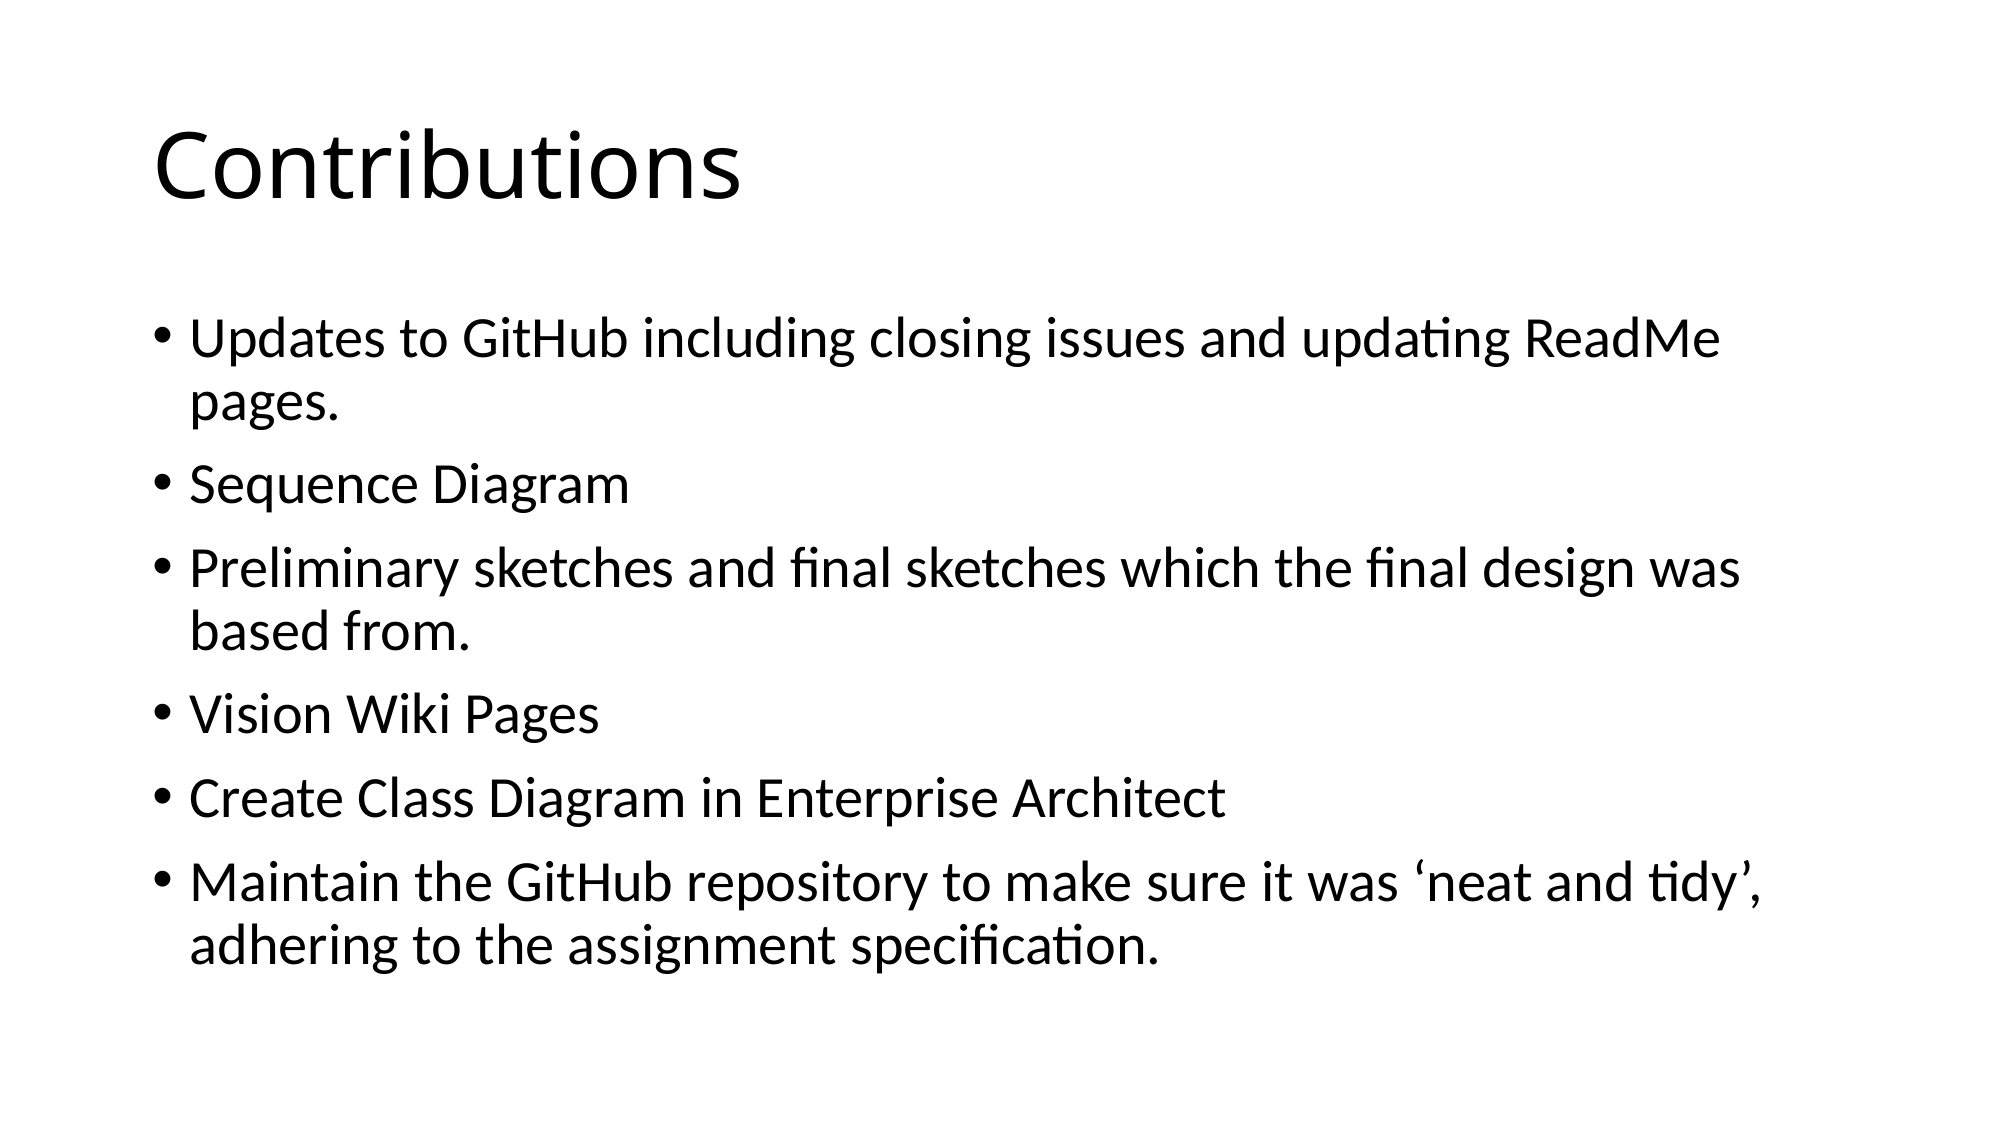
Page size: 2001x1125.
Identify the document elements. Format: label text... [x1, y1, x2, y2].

title Contributions [137, 59, 1863, 278]
list Updates to GitHub including closing issues and updating ReadMe pages. Sequence Diagram Preliminary sketches and final sketches which the final design was based from. Vision Wiki Pages Create Class Diagram in Enterprise Architect Maintain the GitHub repository to make sure it was ‘neat and tidy’, adhering to the assignment specification. [137, 299, 1863, 1014]
